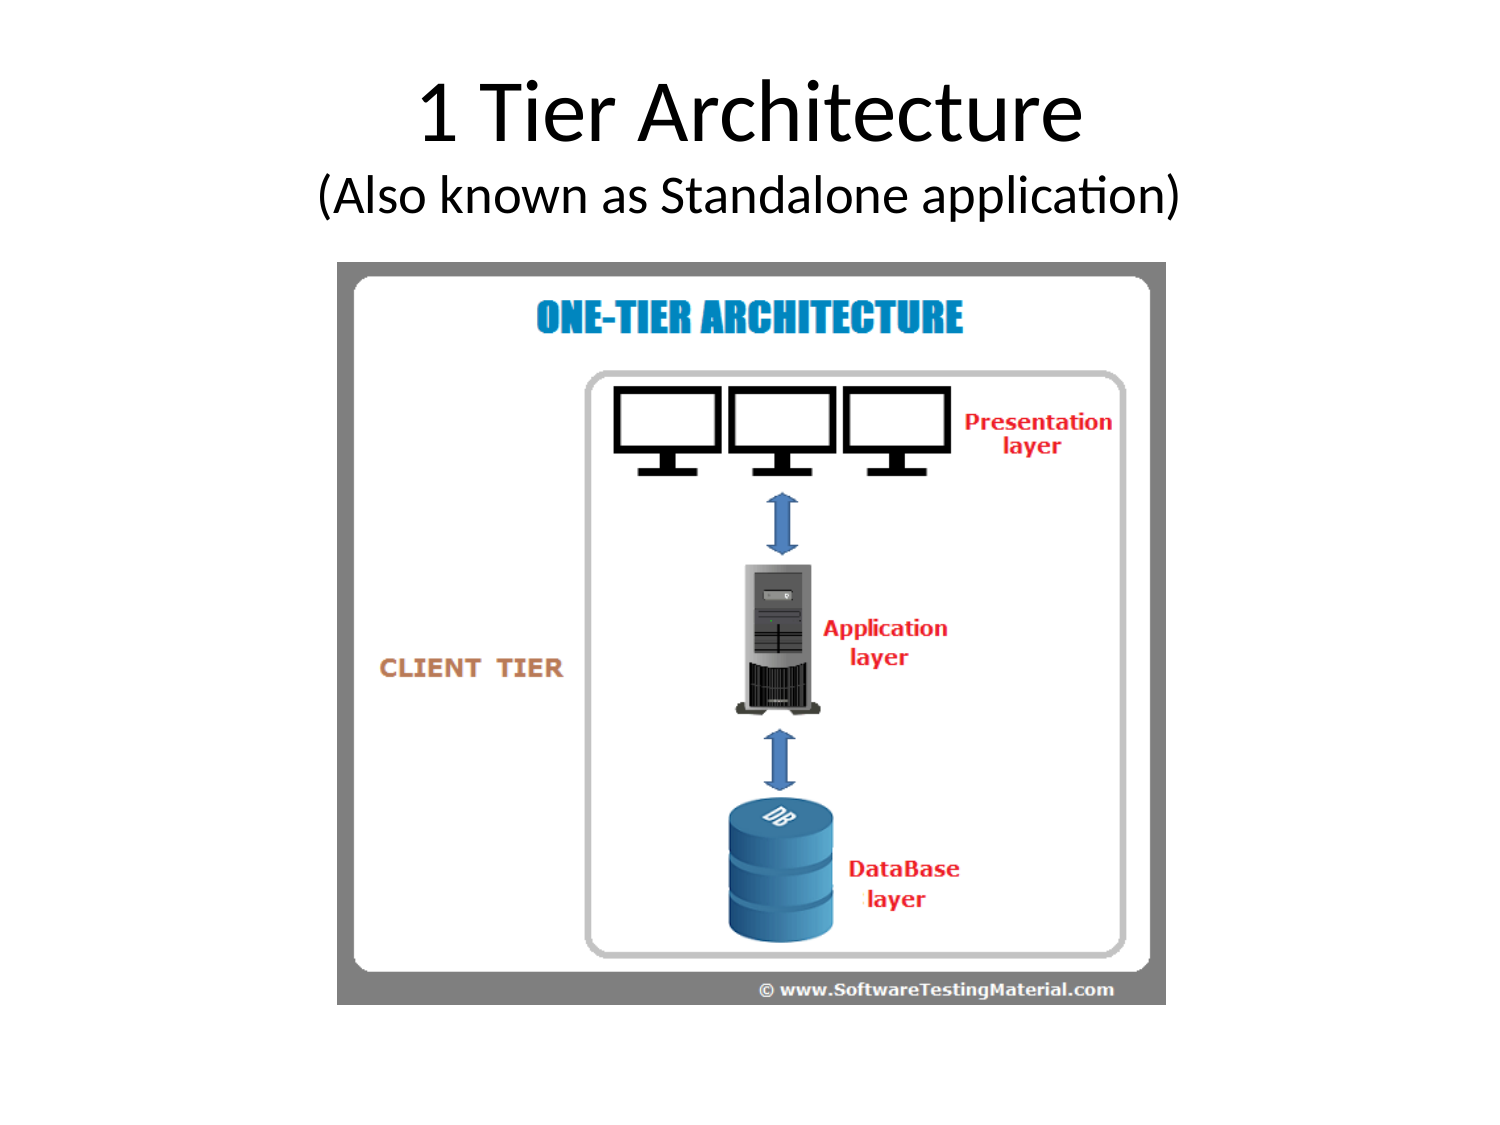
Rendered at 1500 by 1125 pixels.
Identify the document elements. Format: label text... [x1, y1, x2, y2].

title 1 Tier Architecture (Also known as Standalone application) [75, 45, 1425, 233]
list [337, 262, 1166, 1006]
